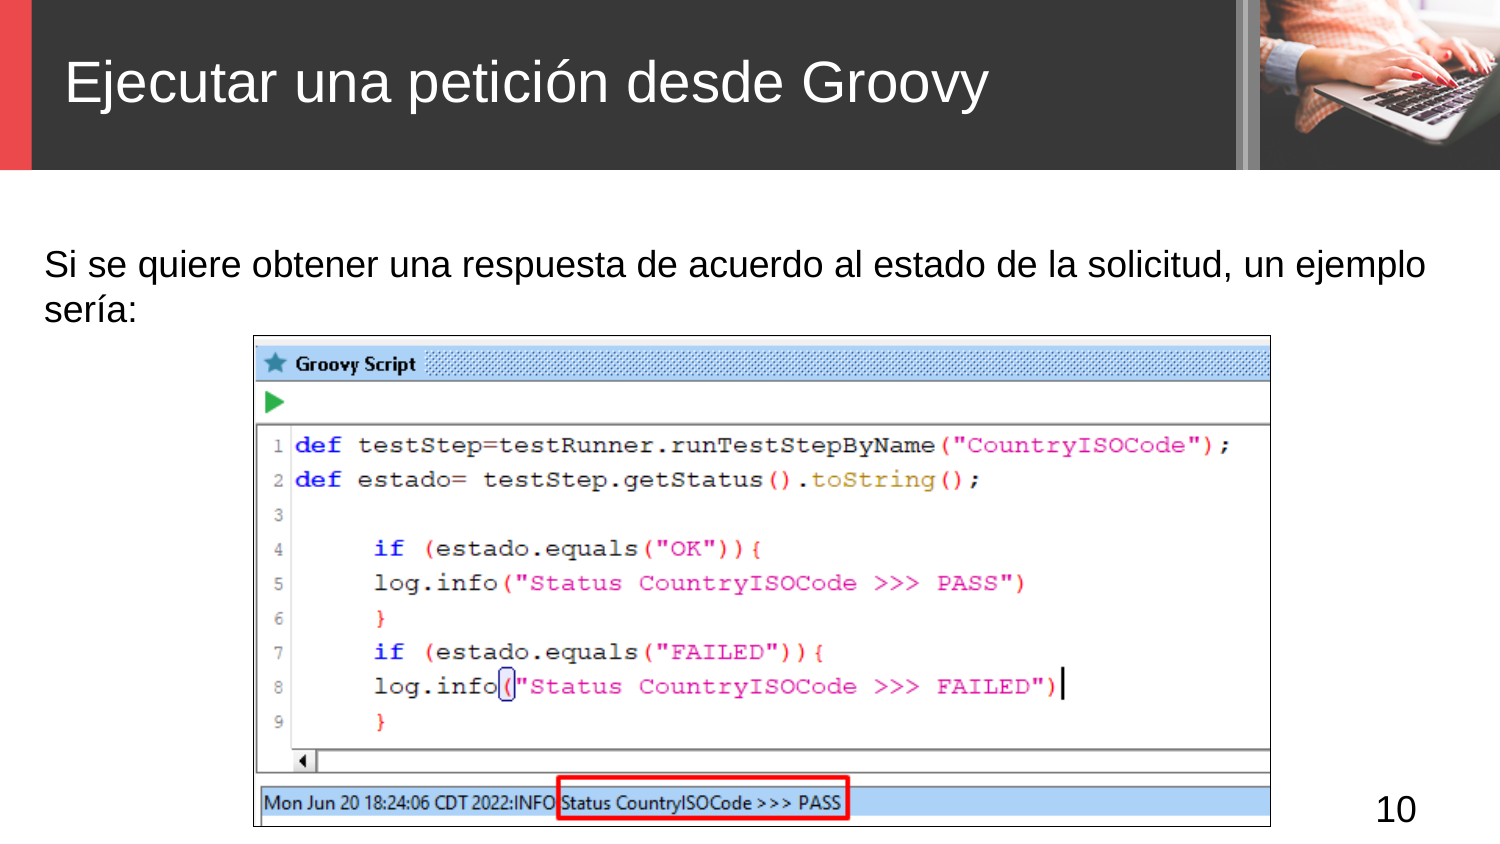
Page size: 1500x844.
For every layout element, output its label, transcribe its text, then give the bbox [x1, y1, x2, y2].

picture [0, 0, 1500, 844]
text_box 10 [1360, 777, 1500, 838]
list Ejecutar una petición desde Groovy [49, 32, 1231, 127]
text_box Si se quiere obtener una respuesta de acuerdo al estado de la solicitud, un ejemplo sería: [29, 232, 1459, 338]
